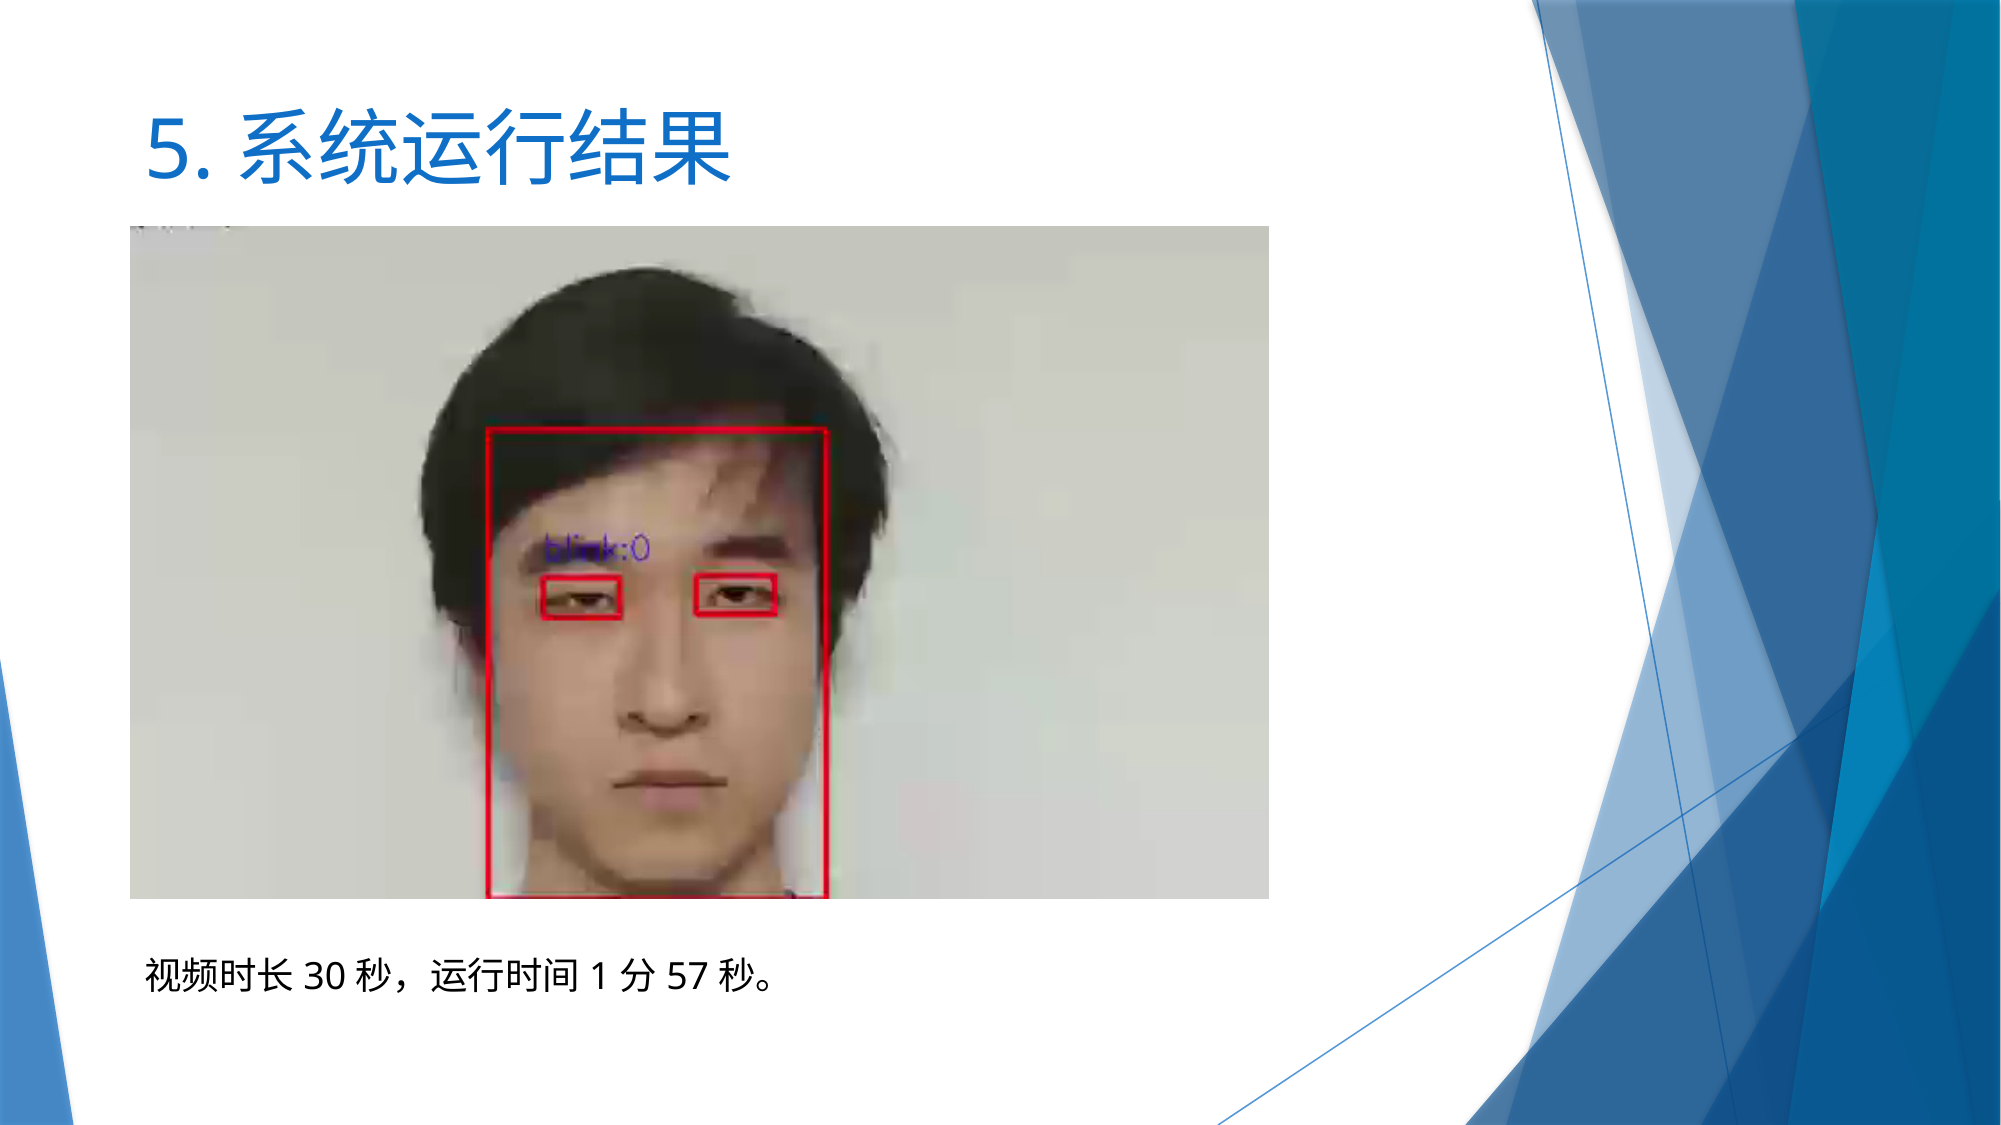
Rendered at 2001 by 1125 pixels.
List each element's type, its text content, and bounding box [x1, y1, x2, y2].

title 5.系统运行结果 [129, 87, 1328, 226]
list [128, 224, 1271, 901]
text_box 视频时长30秒，运行时间1分57秒。 [129, 944, 1285, 1005]
